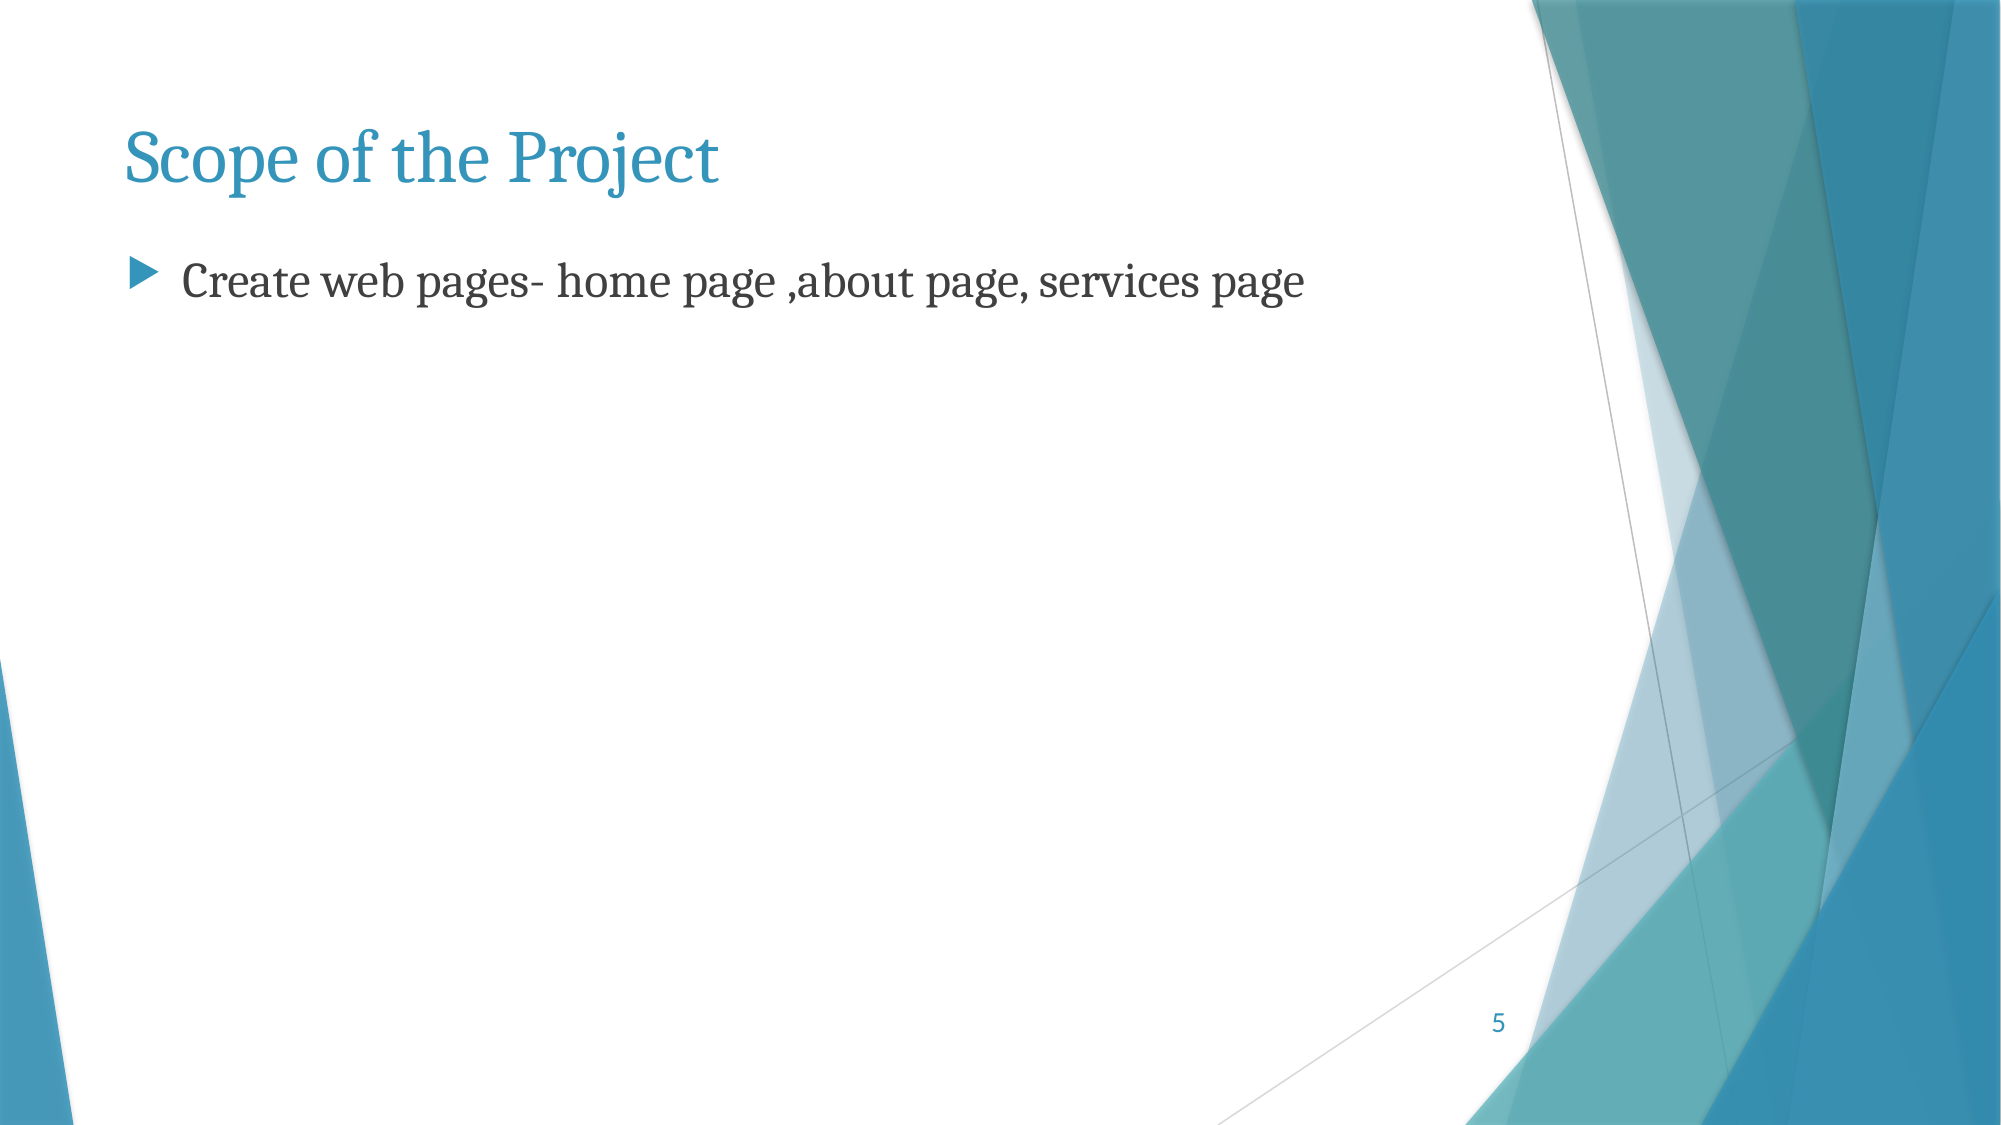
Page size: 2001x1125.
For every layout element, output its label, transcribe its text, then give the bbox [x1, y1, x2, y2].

list Create web pages- home page ,about page, services page [111, 240, 1600, 991]
title Scope of the Project [111, 99, 1522, 240]
slide_number 5 [1409, 991, 1522, 1051]
